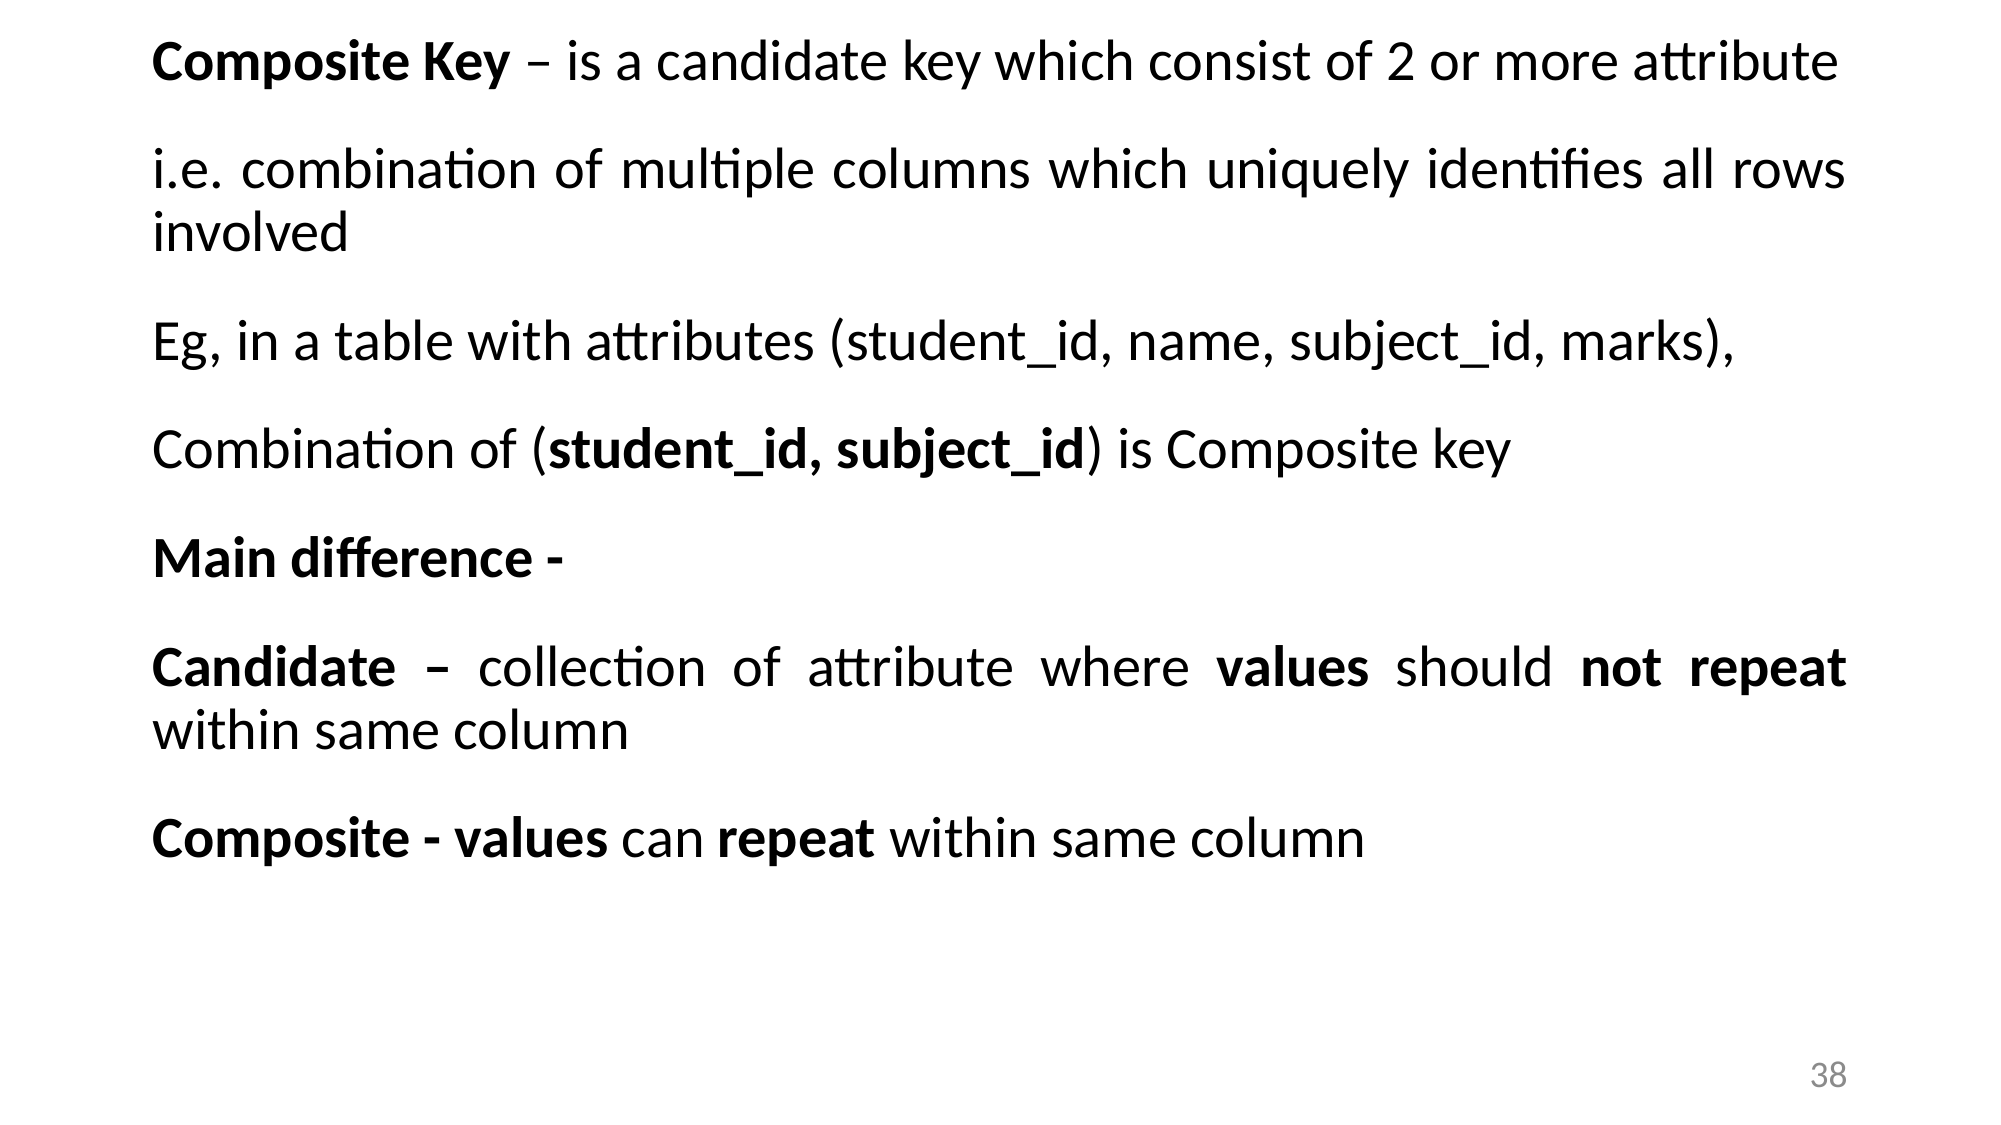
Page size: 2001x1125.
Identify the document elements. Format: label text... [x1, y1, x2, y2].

slide_number 38 [1412, 1042, 1863, 1103]
list Composite Key – is a candidate key which consist of 2 or more attribute i.e. combination of multiple columns which uniquely identifies all rows involved Eg, in a table with attributes (student_id, name, subject_id, marks), Combination of (student_id, subject_id) is Composite key Main difference - Candidate – collection of attribute where values should not repeat within same column Composite - values can repeat within same column [137, 22, 1863, 1103]
